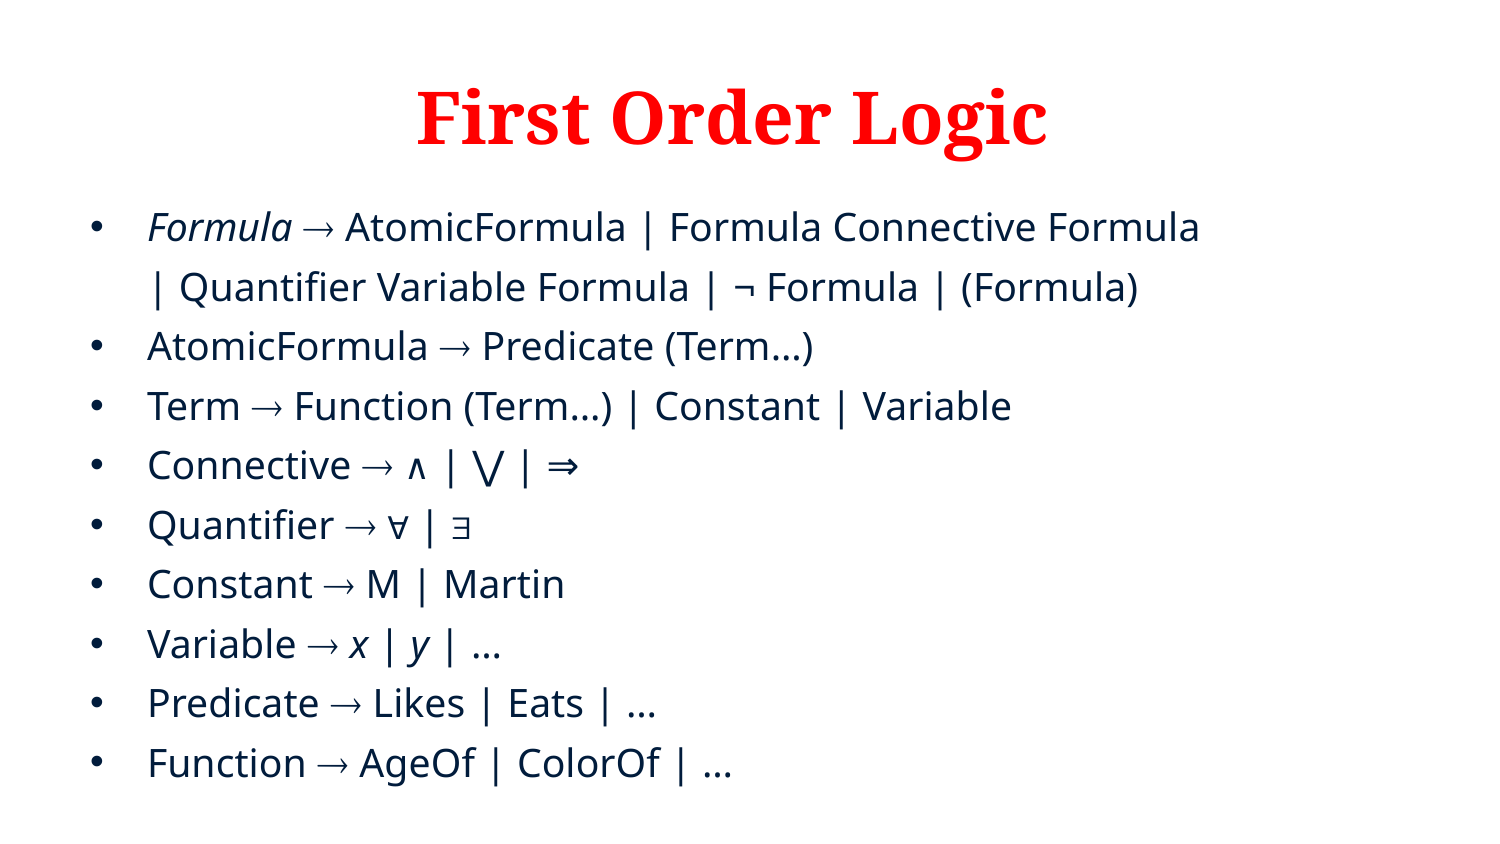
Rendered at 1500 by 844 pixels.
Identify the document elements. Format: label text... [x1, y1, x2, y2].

title First Order Logic [41, 64, 1425, 180]
list Formula  AtomicFormula | Formula Connective Formula | Quantifier Variable Formula | ¬ Formula | (Formula) AtomicFormula  Predicate (Term…) Term  Function (Term…) | Constant | Variable Connective  ∧ | ⋁ | ⇒ Quantifier  ∀ |  Constant  M | Martin Variable  x | y | … Predicate  Likes | Eats | … Function  AgeOf | ColorOf | … [75, 190, 1425, 802]
